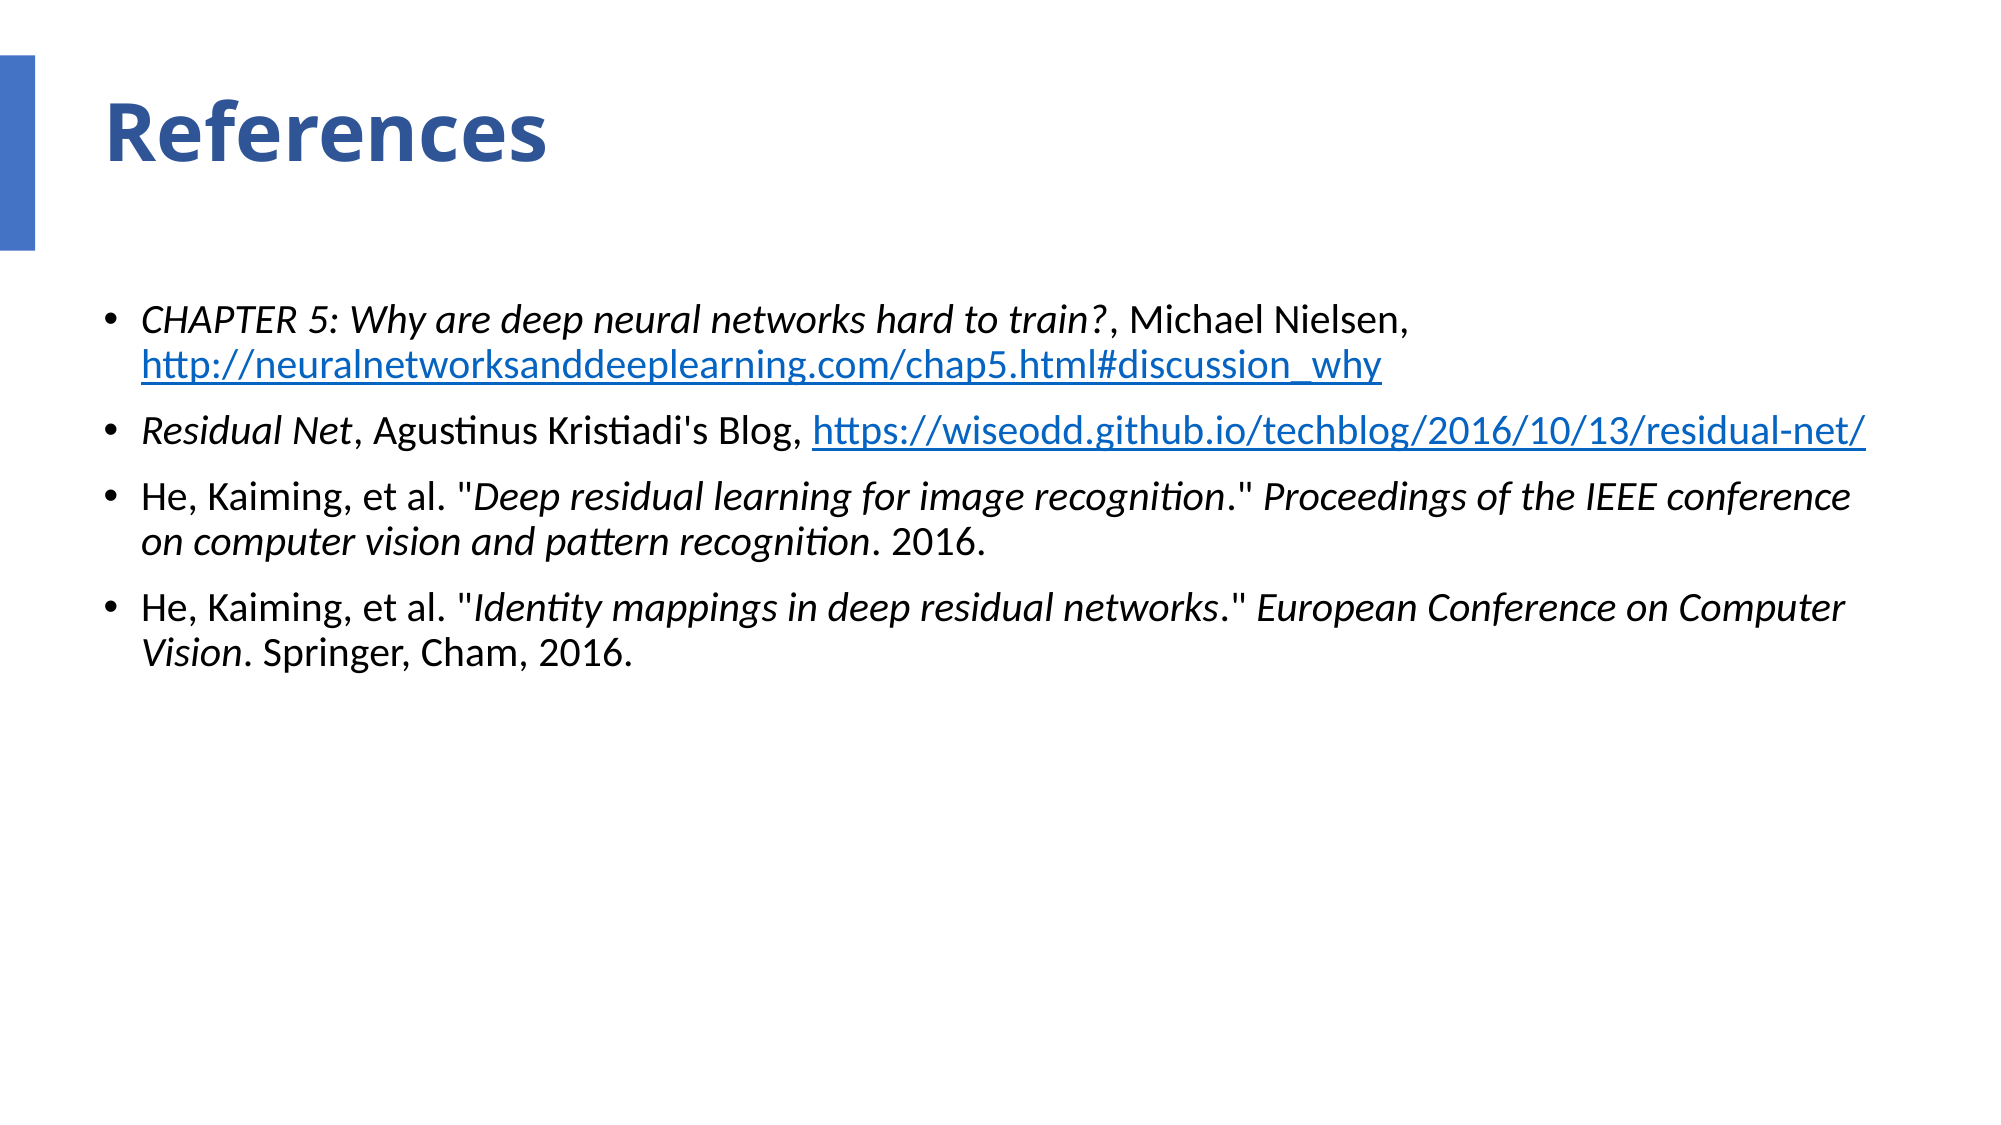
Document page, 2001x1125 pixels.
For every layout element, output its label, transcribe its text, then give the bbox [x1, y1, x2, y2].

title References [88, 84, 1708, 187]
list CHAPTER 5: Why are deep neural networks hard to train?, Michael Nielsen, http://neuralnetworksanddeeplearning.com/chap5.html#discussion_why Residual Net, Agustinus Kristiadi's Blog, https://wiseodd.github.io/techblog/2016/10/13/residual-net/ He, Kaiming, et al. "Deep residual learning for image recognition." Proceedings of the IEEE conference on computer vision and pattern recognition. 2016. He, Kaiming, et al. "Identity mappings in deep residual networks." European Conference on Computer Vision. Springer, Cham, 2016. [88, 290, 1918, 1125]
text_box [0, 54, 36, 252]
